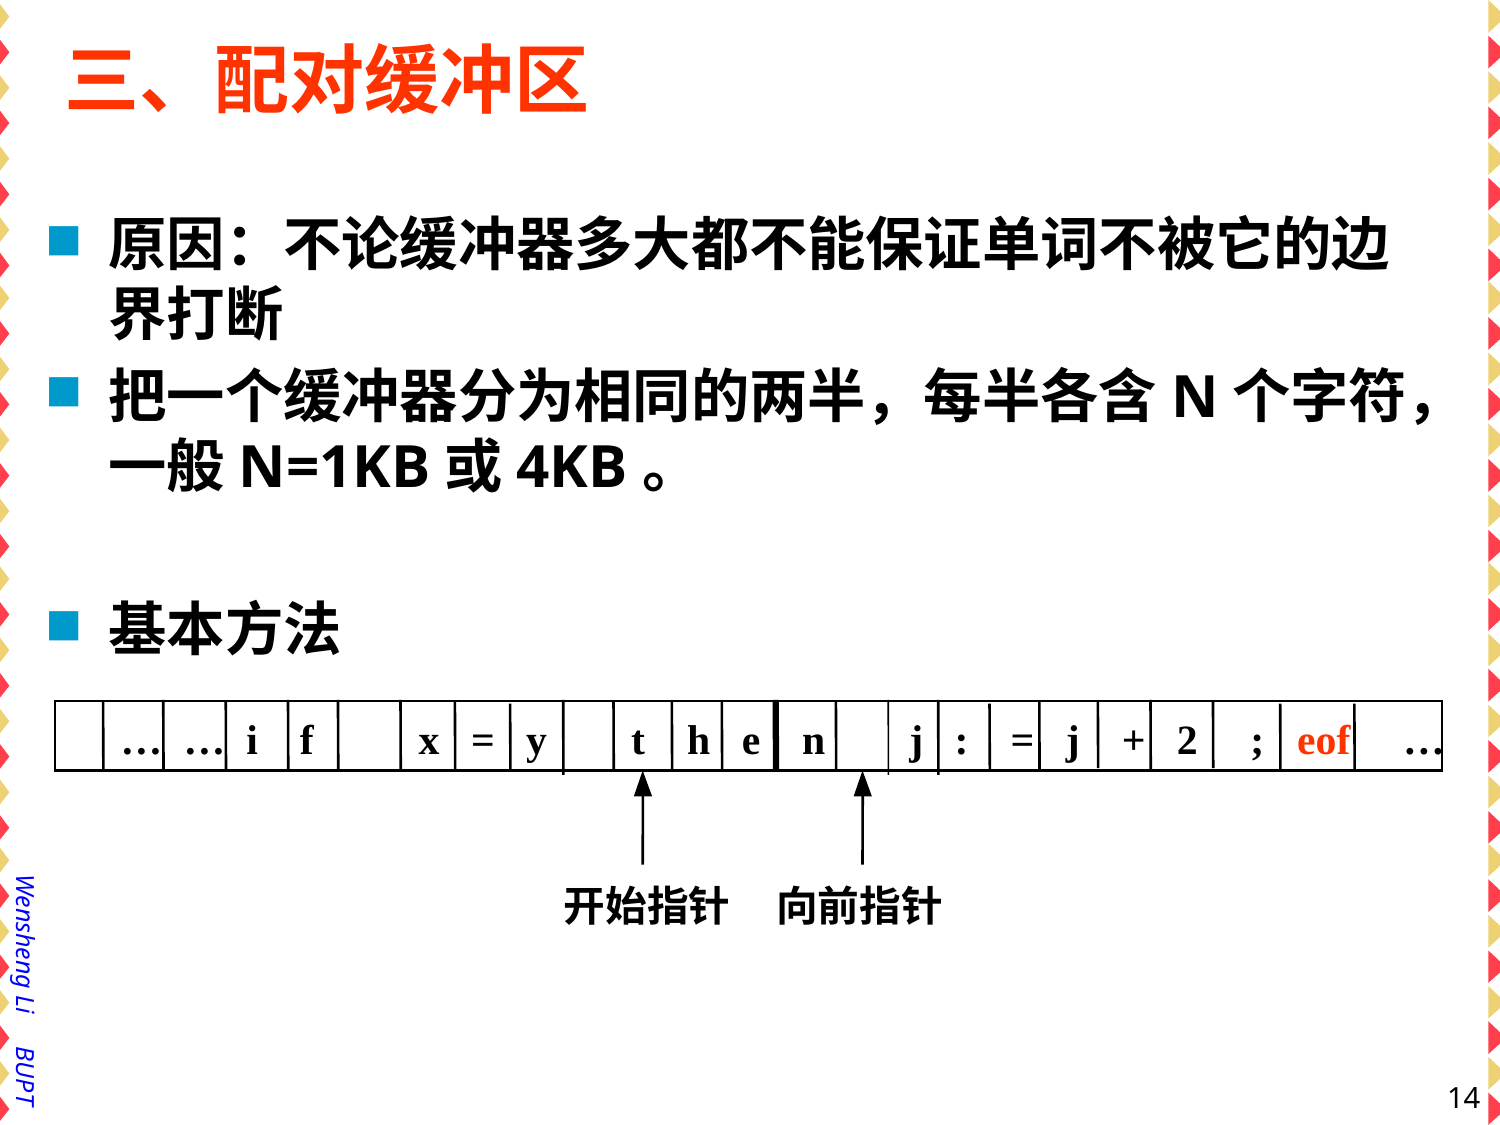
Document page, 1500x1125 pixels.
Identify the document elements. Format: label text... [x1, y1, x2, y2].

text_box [49, 699, 1443, 960]
text_box 原因：不论缓冲器多大都不能保证单词不被它的边界打断 把一个缓冲器分为相同的两半，每半各含N个字符，一般N=1KB或4KB。 基本方法 [37, 200, 1463, 688]
slide_number 14 [1377, 1071, 1496, 1117]
text_box 三、配对缓冲区 [49, 24, 1463, 163]
